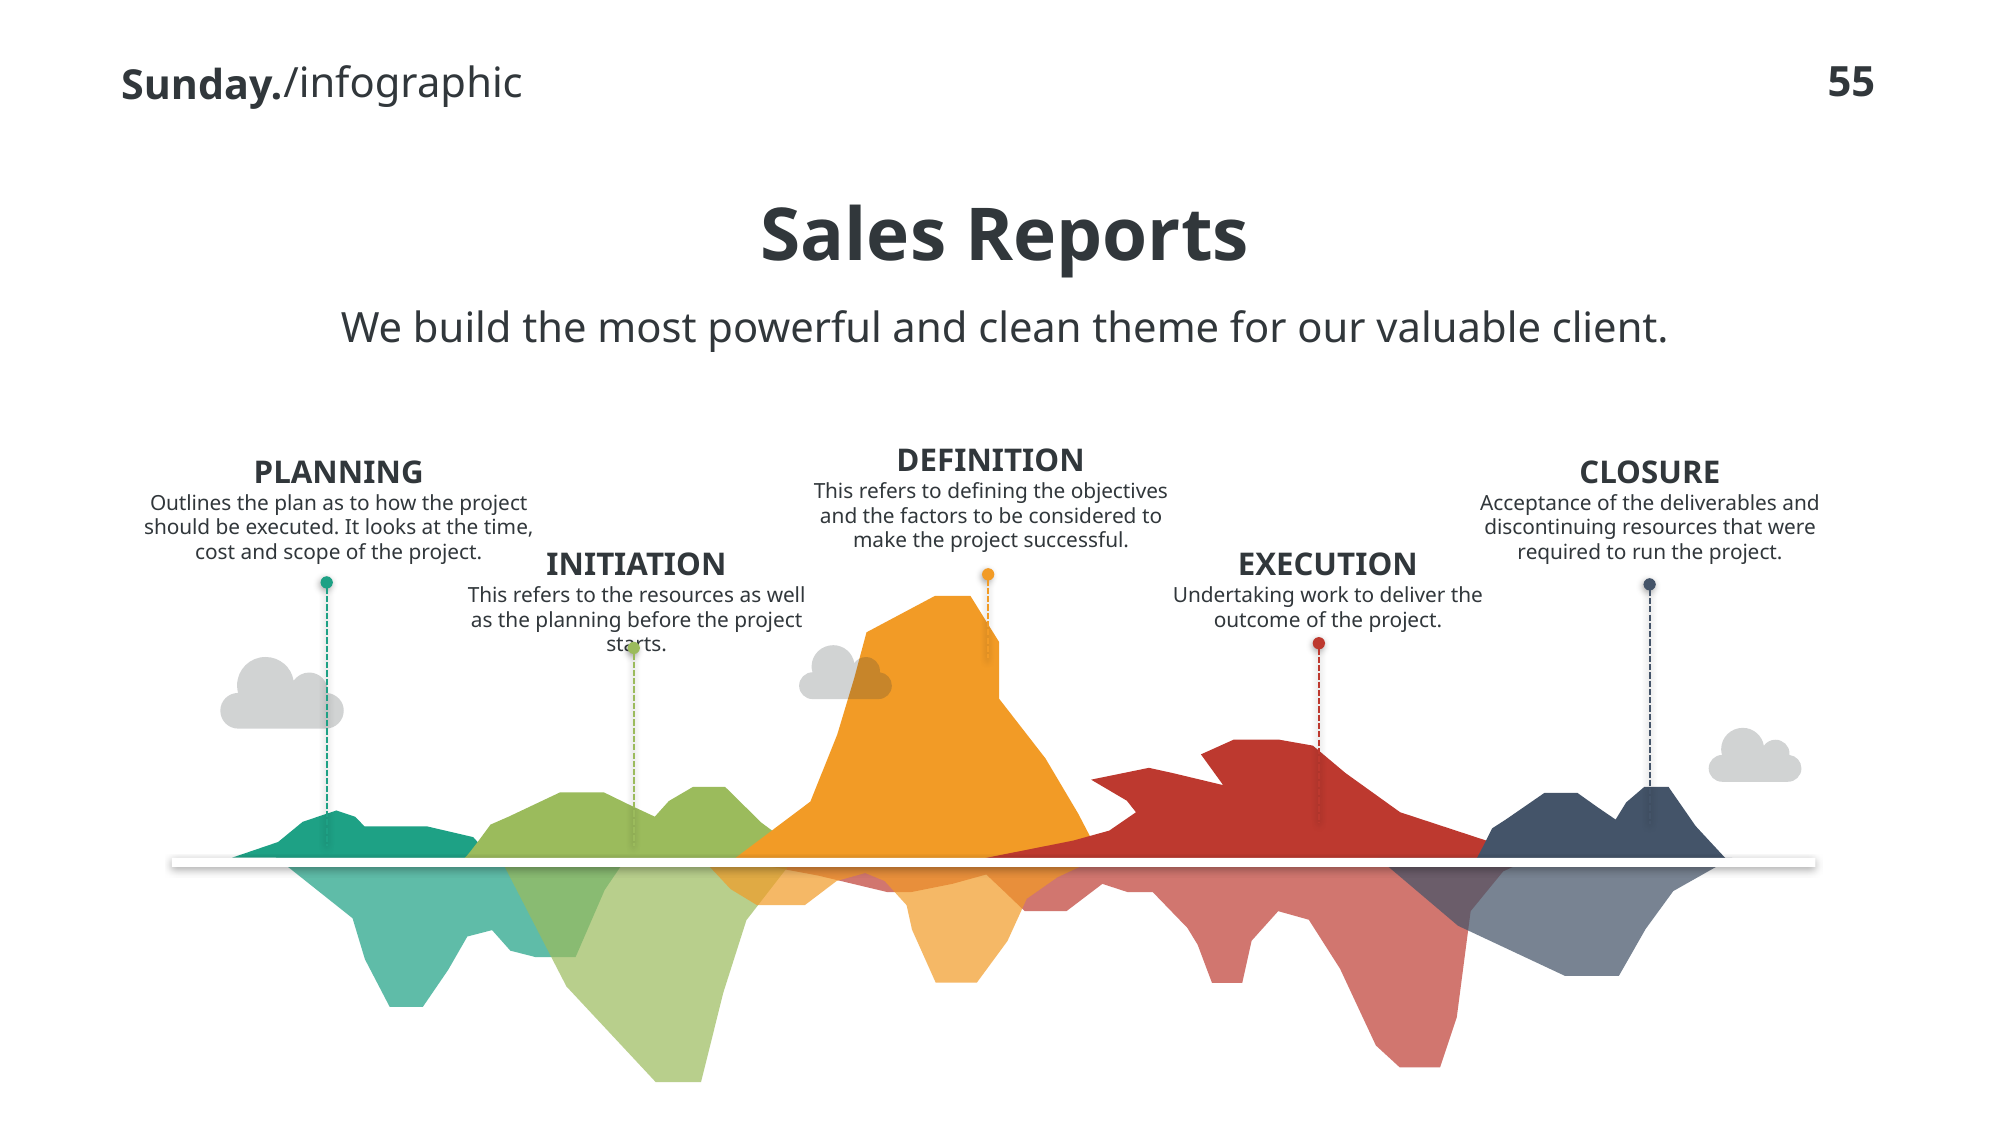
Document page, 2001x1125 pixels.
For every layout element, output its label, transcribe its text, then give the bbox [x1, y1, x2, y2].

text_box INITIATION This refers to the resources as well as the planning before the project starts. [551, 536, 830, 593]
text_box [171, 595, 1816, 1083]
text_box DEFINITION This refers to defining the objectives and the factors to be considered to make the project successful. [778, 432, 1204, 589]
subtitle We build the most powerful and clean theme for our valuable client. [100, 292, 1910, 365]
text_box EXECUTION Undertaking work to deliver the outcome of the project. [1135, 536, 1437, 593]
list /infographic [268, 48, 993, 114]
title Sales Reports [100, 193, 1910, 291]
text_box CLOSURE Acceptance of the deliverables and discontinuing resources that were required to run the project. [1437, 444, 1863, 601]
text_box PLANNING Outlines the plan as to how the project should be executed. It looks at the time, cost and scope of the project. [126, 444, 551, 601]
